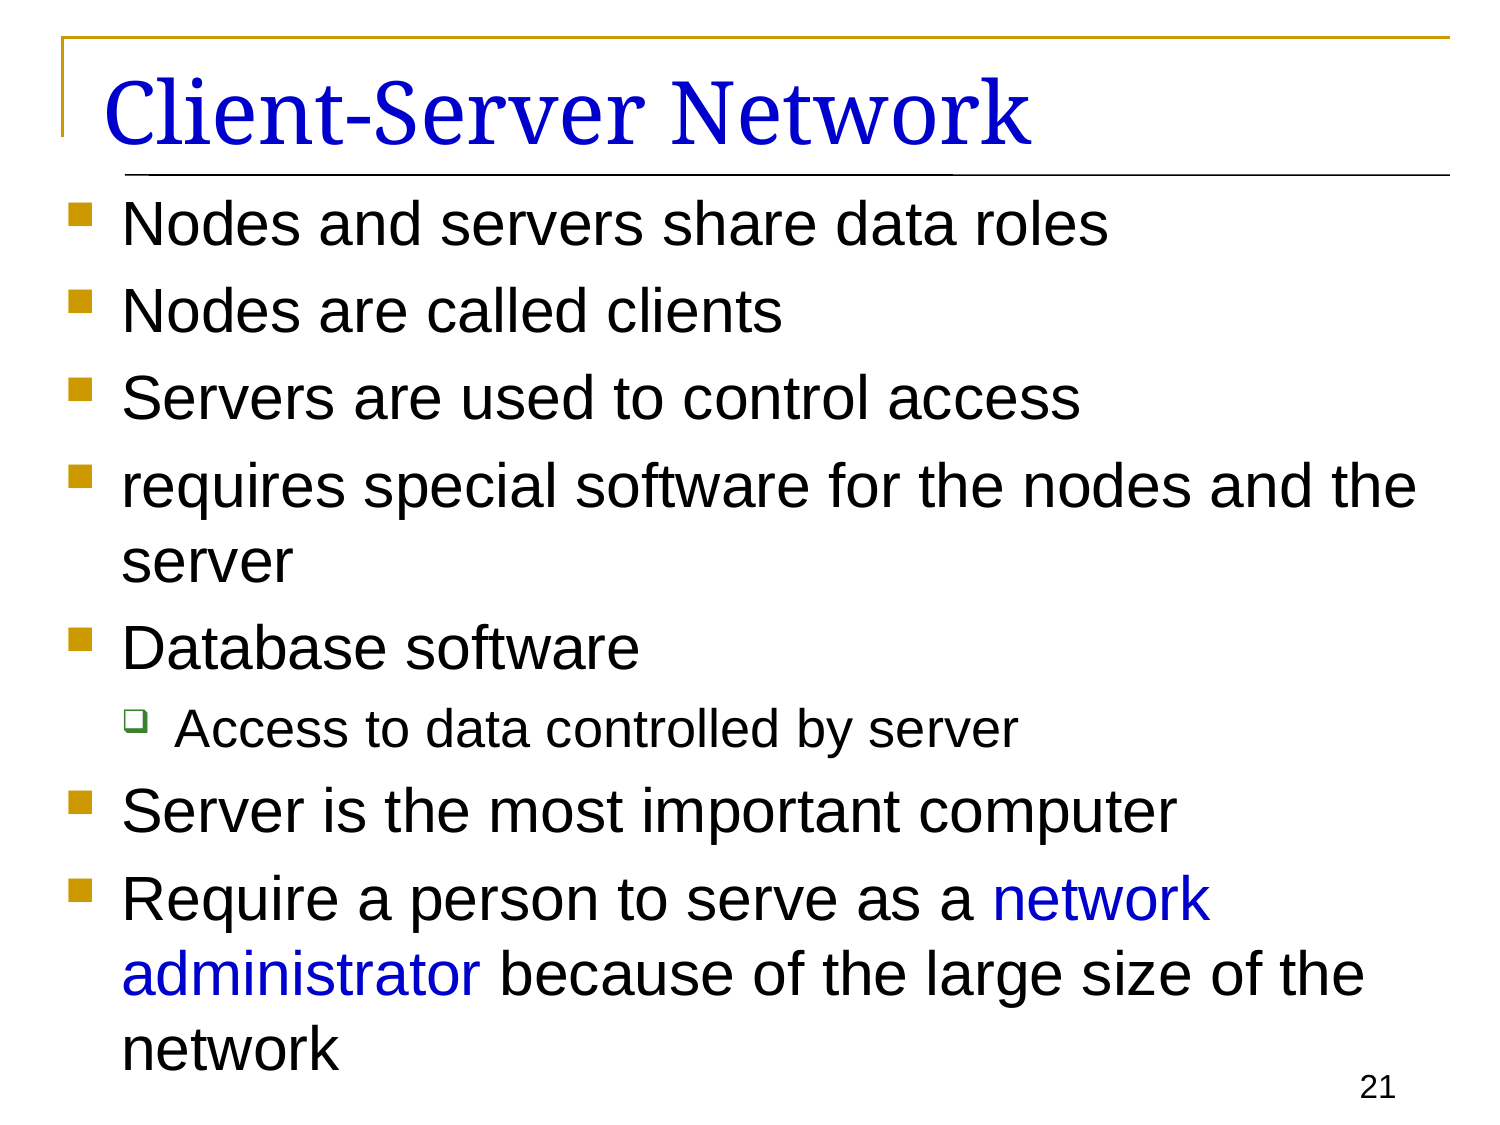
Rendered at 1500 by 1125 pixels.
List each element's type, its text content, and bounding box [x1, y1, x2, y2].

list Nodes and servers share data roles Nodes are called clients Servers are used to control access requires special software for the nodes and the server Database software Access to data controlled by server Server is the most important computer Require a person to serve as a network administrator because of the large size of the network [49, 174, 1451, 1076]
title Client-Server Network [87, 49, 1451, 163]
